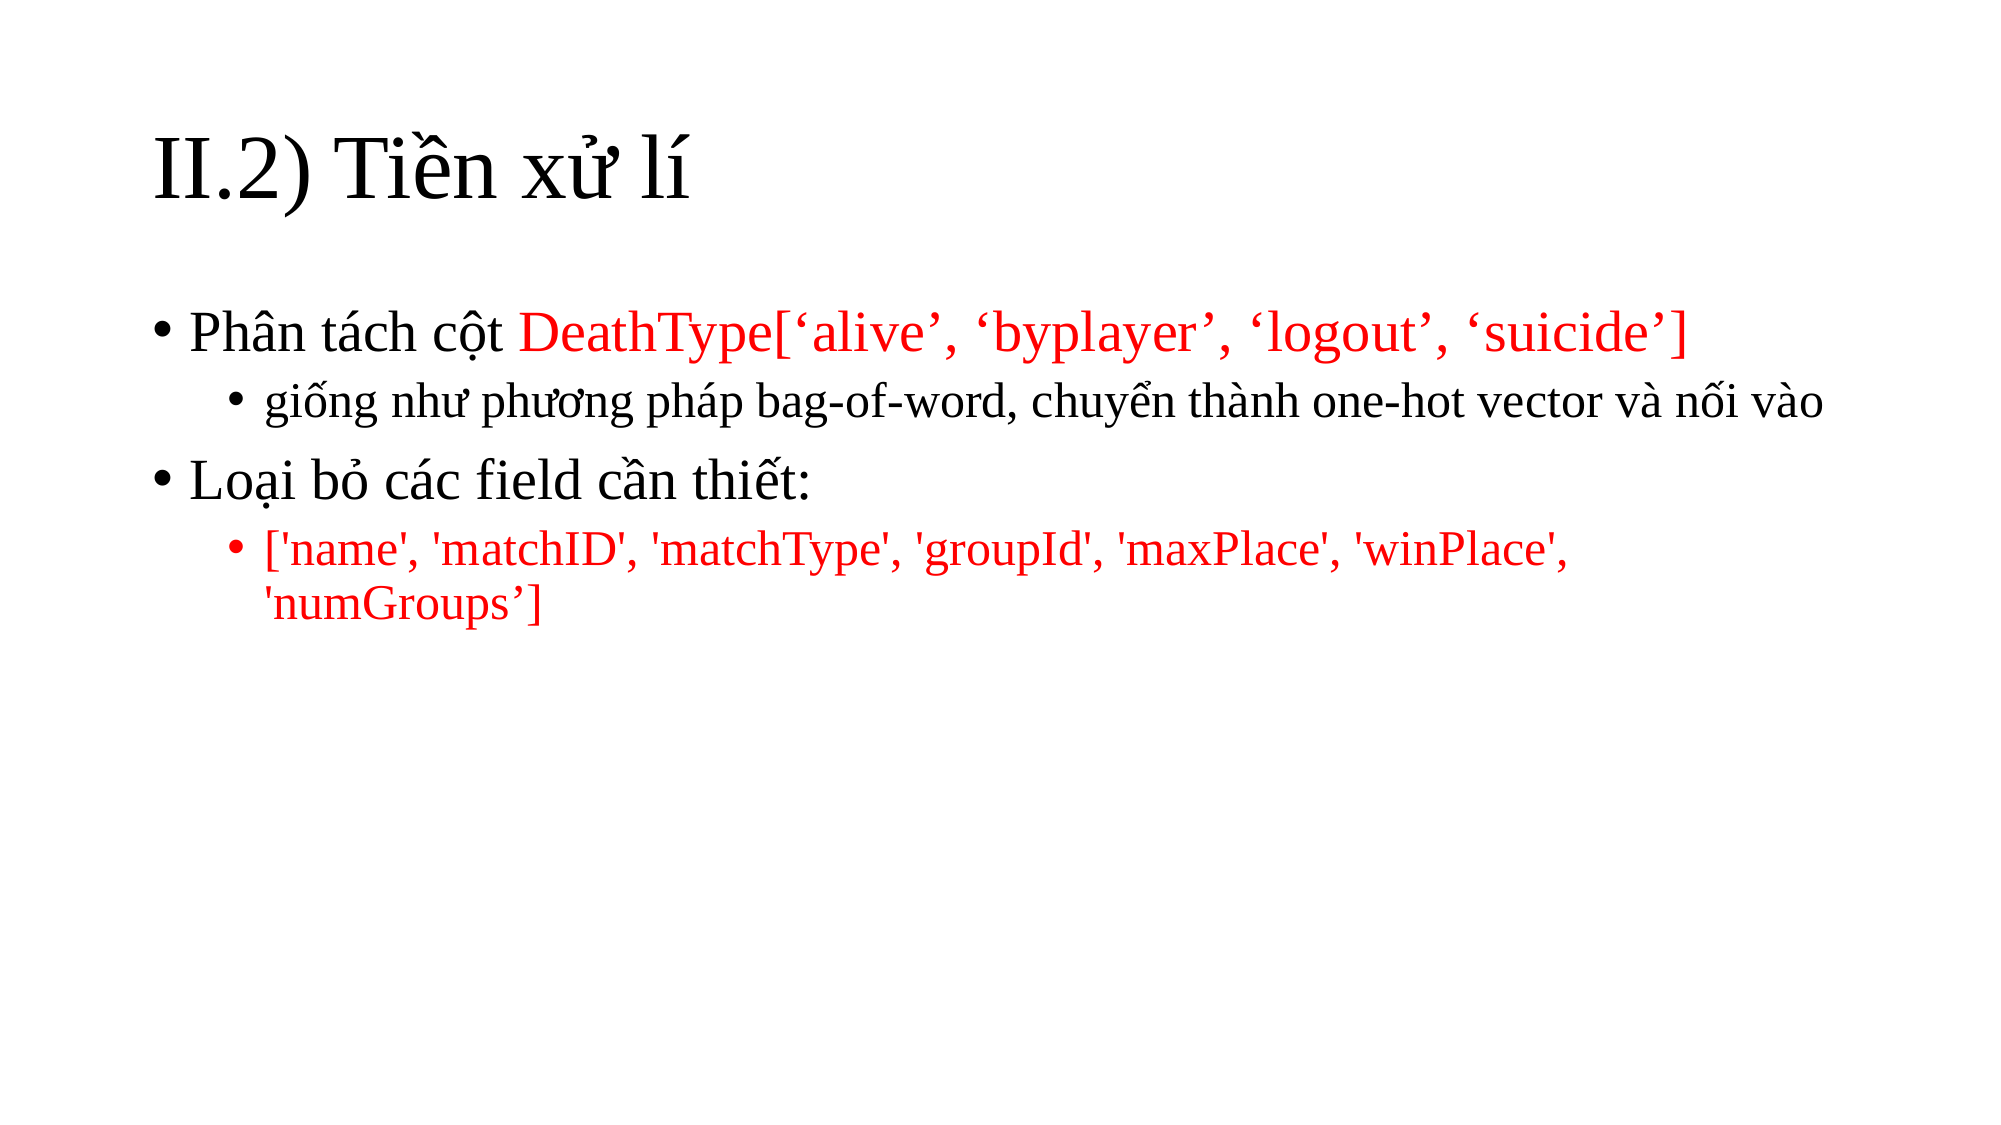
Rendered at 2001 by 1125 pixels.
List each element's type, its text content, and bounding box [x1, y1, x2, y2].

list Phân tách cột DeathType[‘alive’, ‘byplayer’, ‘logout’, ‘suicide’] giống như phương pháp bag-of-word, chuyển thành one-hot vector và nối vào Loại bỏ các field cần thiết: ['name', 'matchID', 'matchType', 'groupId', 'maxPlace', 'winPlace', 'numGroups’] [137, 293, 1863, 1014]
title II.2) Tiền xử lí [137, 59, 1863, 278]
